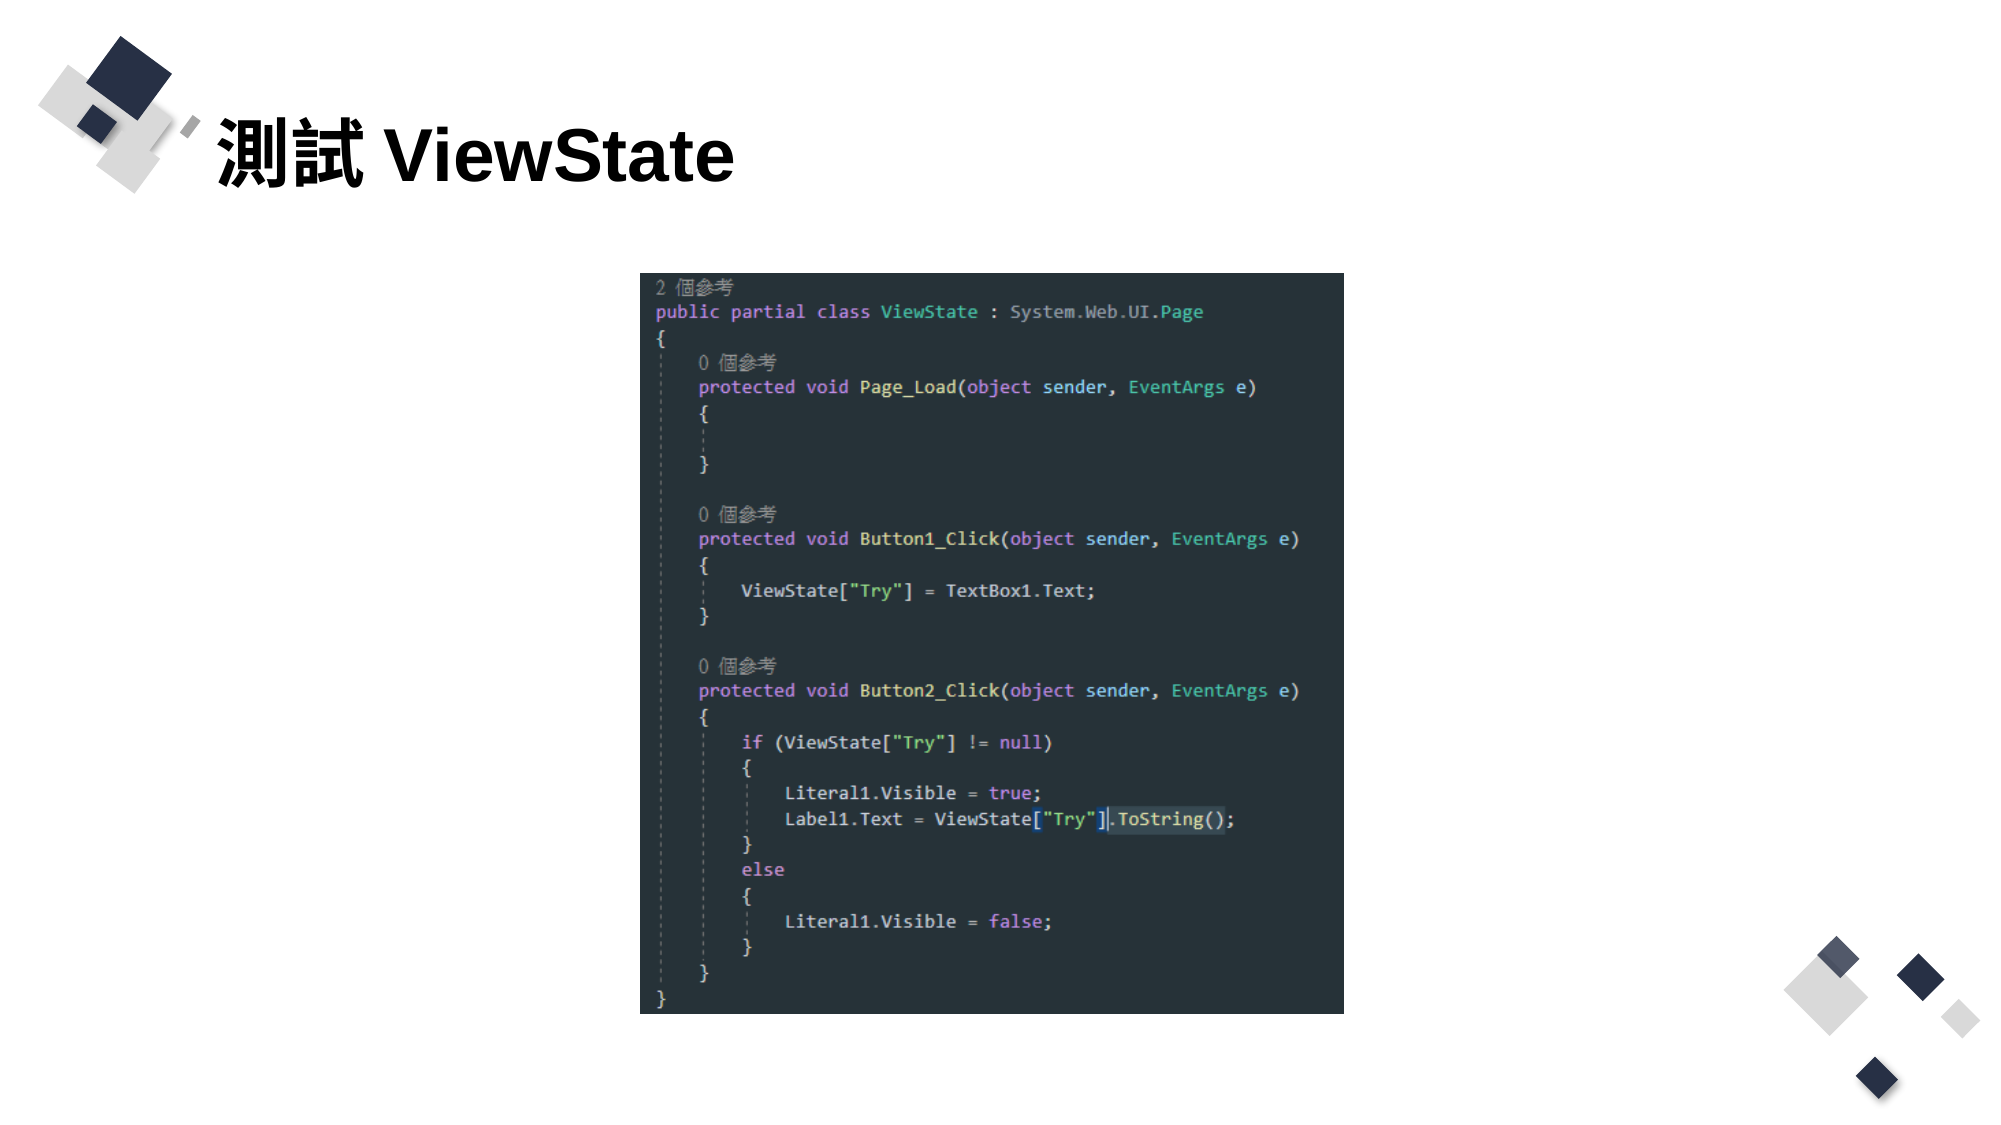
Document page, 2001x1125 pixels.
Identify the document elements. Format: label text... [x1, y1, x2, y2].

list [640, 273, 1344, 1014]
title 測試ViewState [200, 59, 1783, 255]
